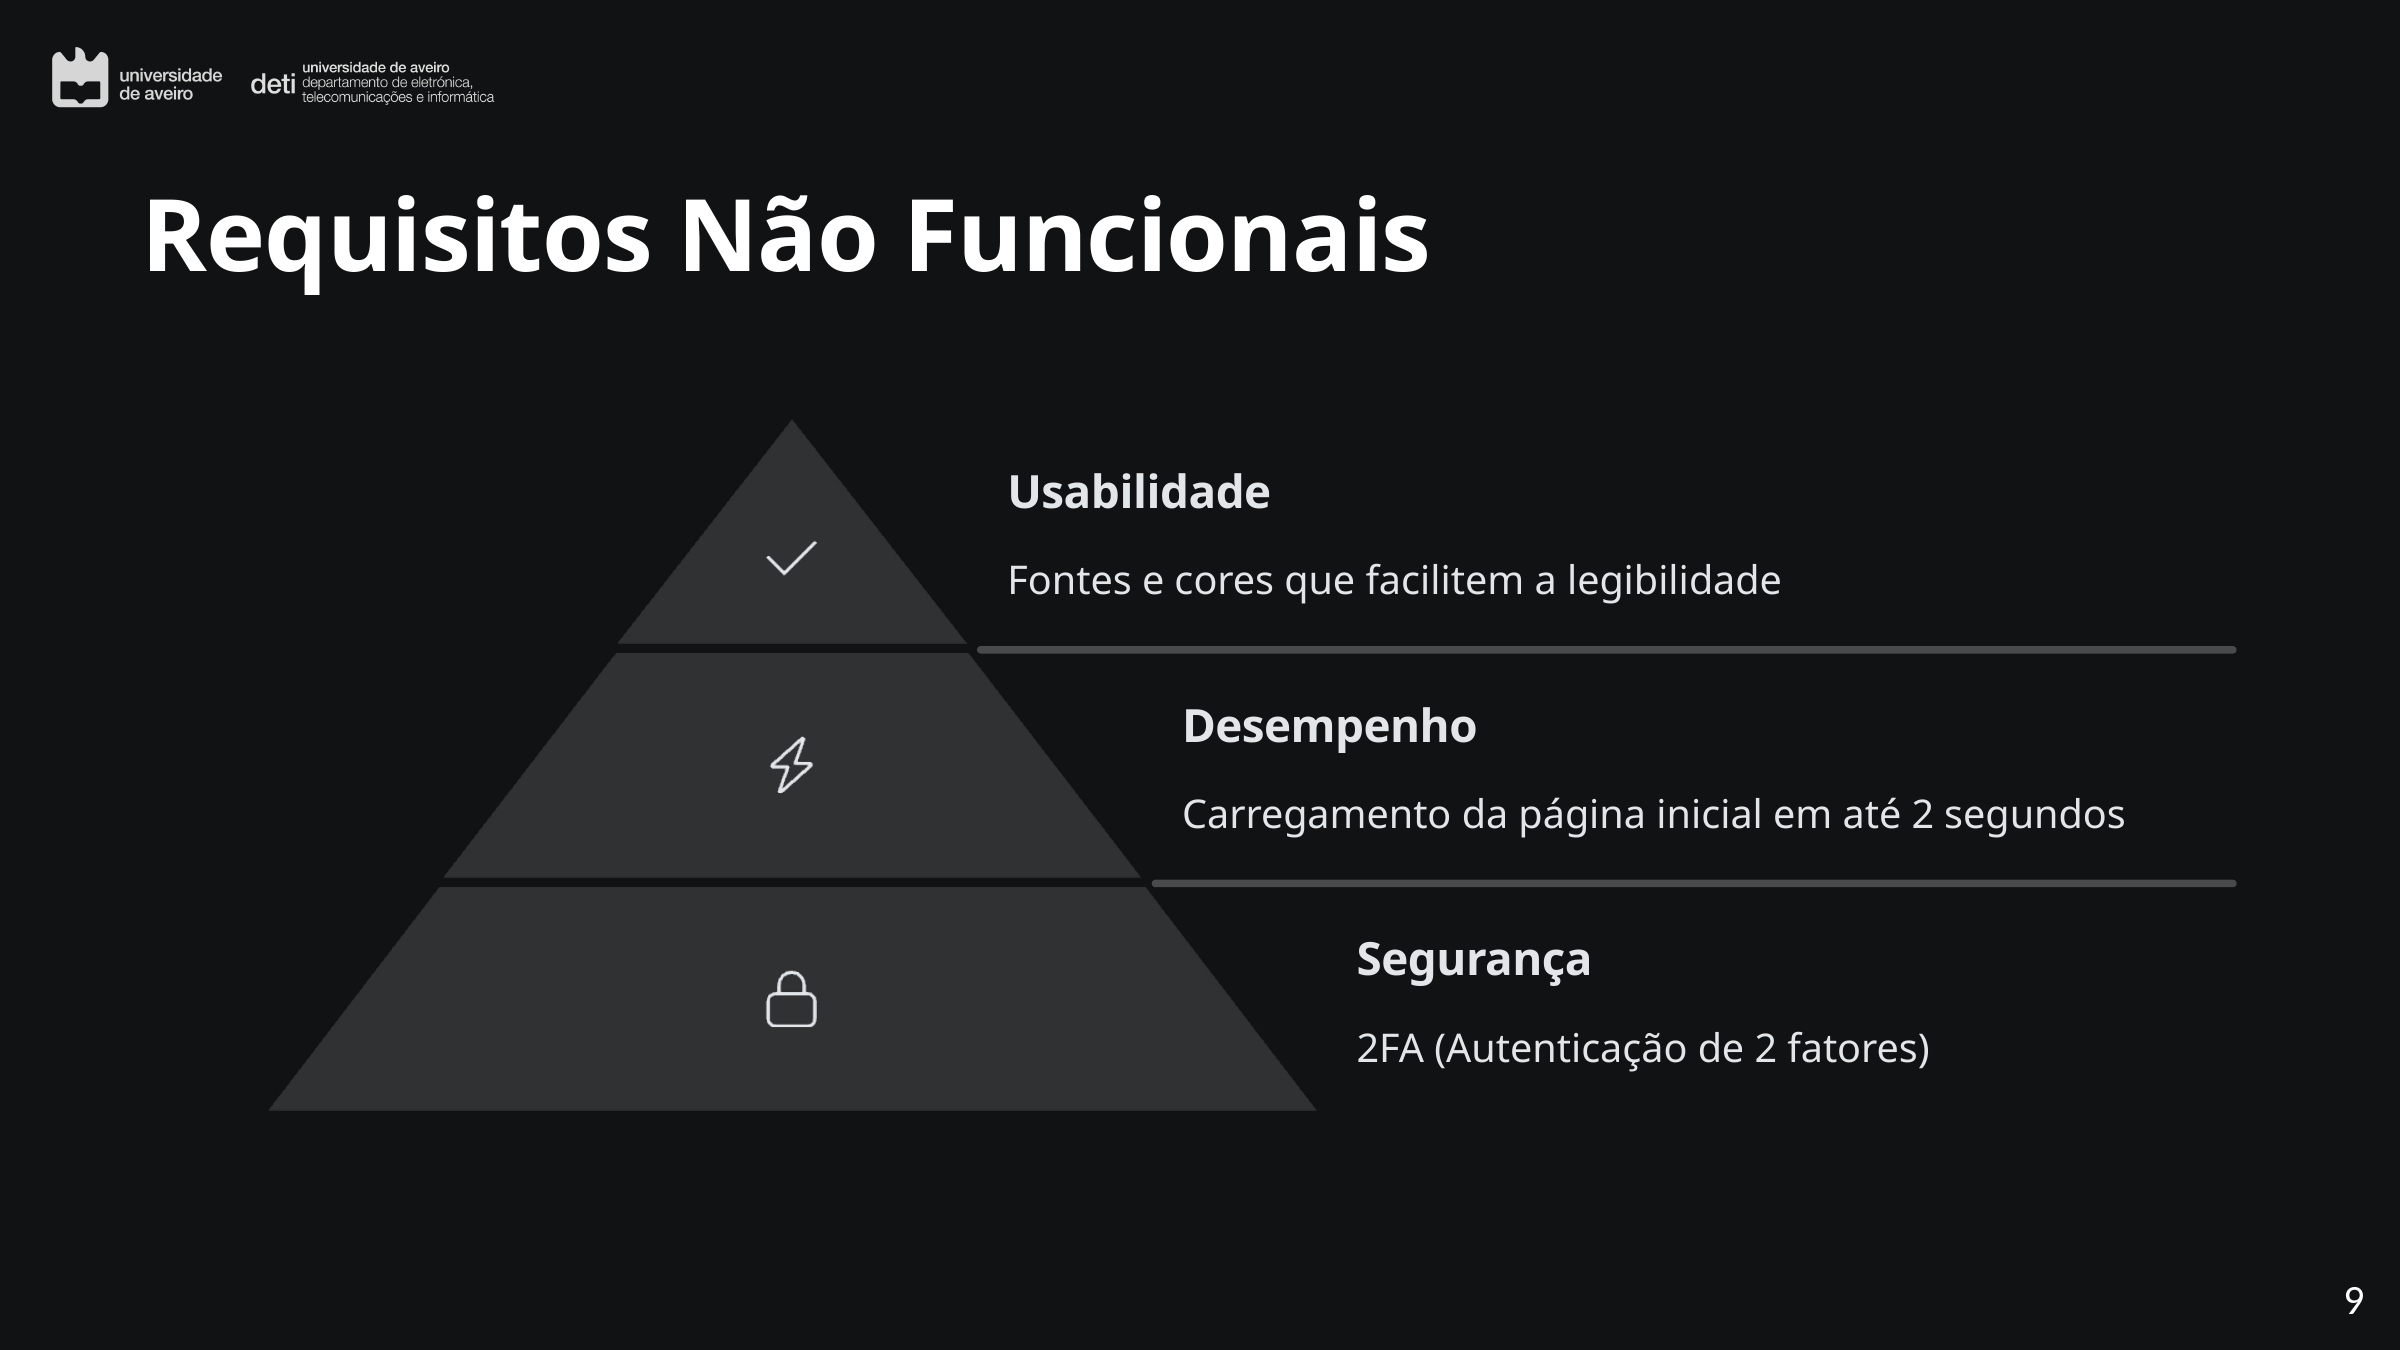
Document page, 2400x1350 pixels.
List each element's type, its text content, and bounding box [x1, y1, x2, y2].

text_box 9 [2307, 1255, 2400, 1331]
picture [268, 887, 1317, 1111]
text_box Desempenho [1182, 694, 1643, 752]
text_box Carregamento da página inicial em até 2 segundos [1182, 775, 2029, 837]
picture [617, 419, 967, 644]
text_box Requisitos Não Funcionais [141, 176, 1391, 292]
text_box [977, 646, 2237, 654]
picture [443, 653, 1142, 878]
text_box Fontes e cores que facilitem a legibilidade [1007, 542, 1711, 603]
picture [24, 24, 496, 135]
text_box 2FA (Autenticação de 2 fatores) [1356, 1009, 2010, 1071]
text_box [2101, 1267, 2400, 1350]
text_box Segurança [1356, 927, 1817, 986]
text_box [1151, 879, 2237, 888]
text_box Usabilidade [1007, 460, 1468, 518]
